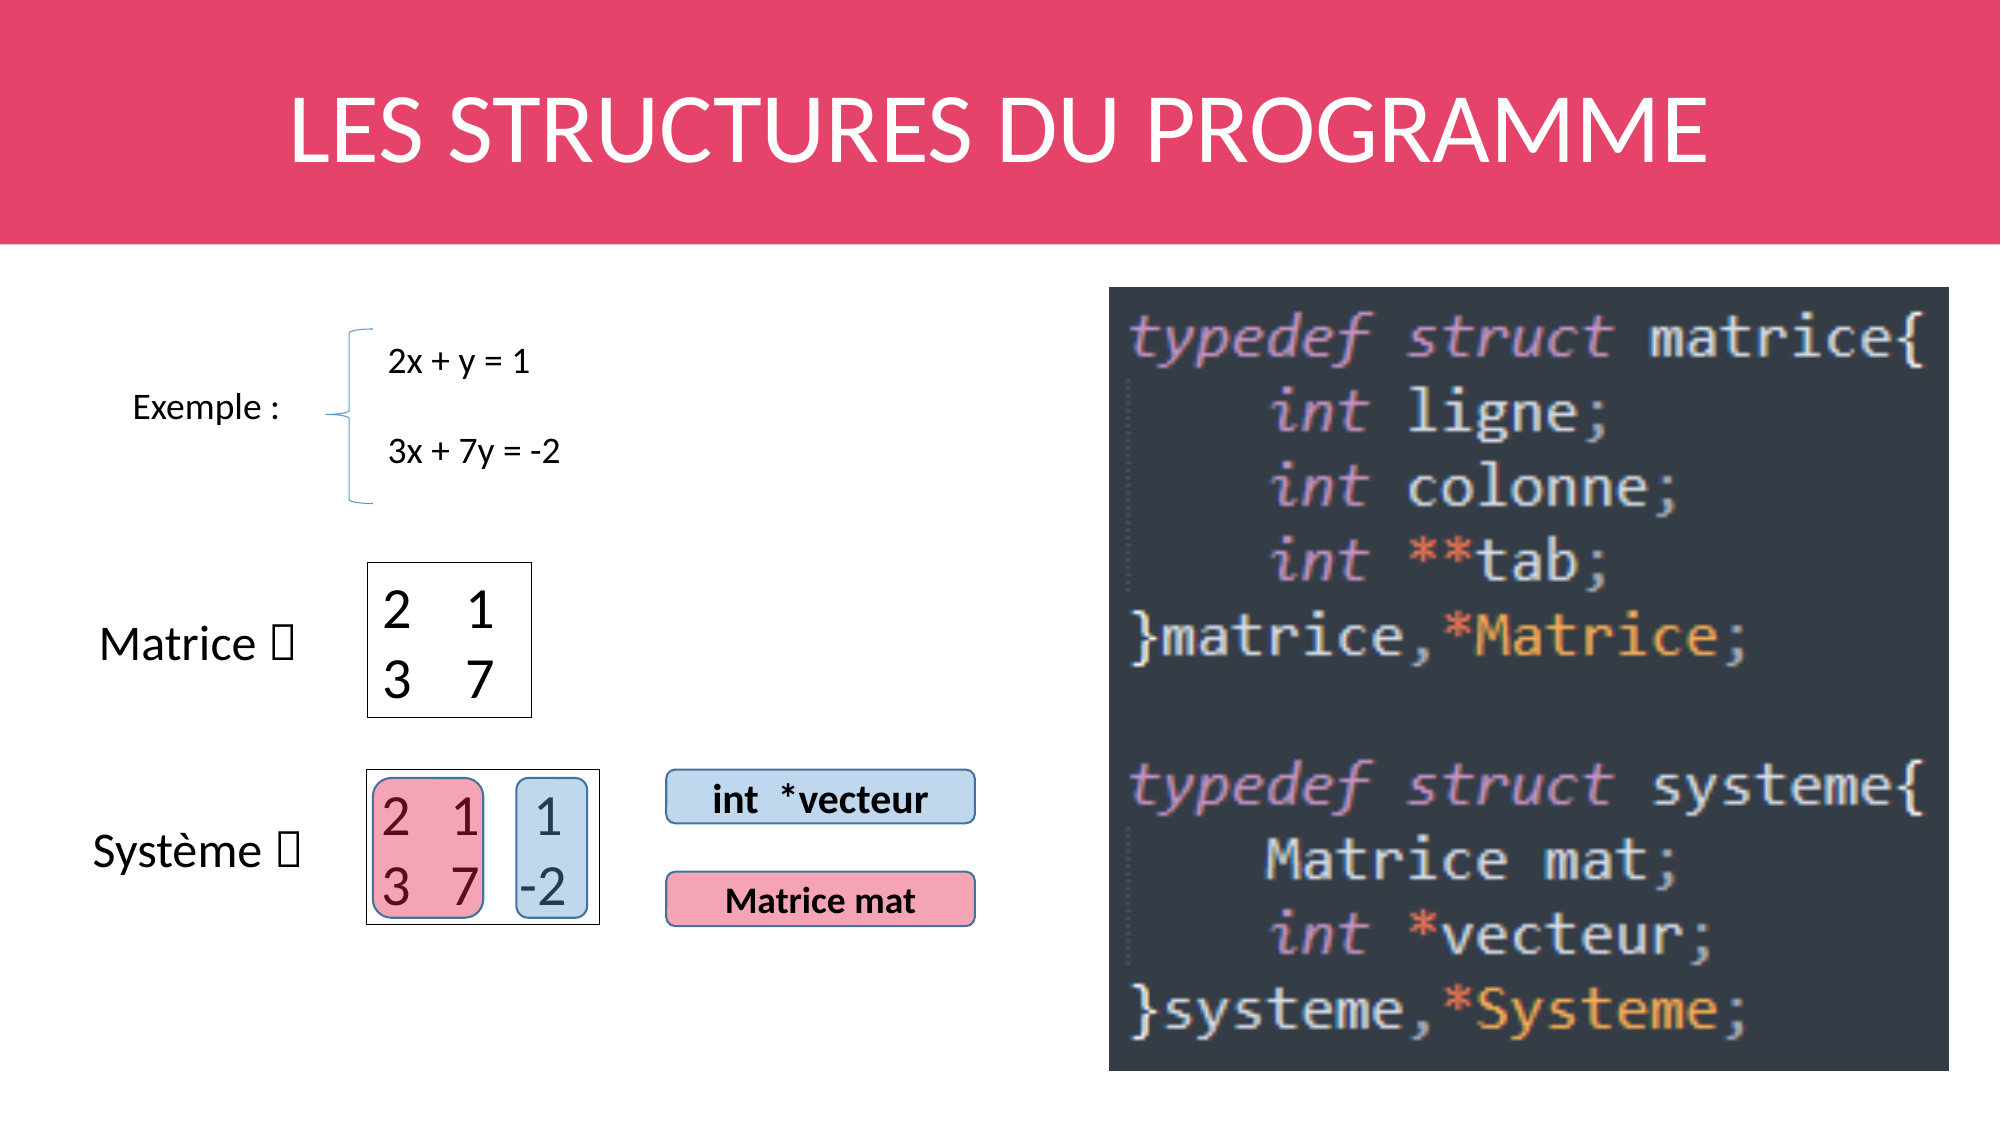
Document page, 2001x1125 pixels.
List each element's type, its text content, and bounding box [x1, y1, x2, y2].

text_box [325, 328, 372, 505]
text_box [515, 776, 589, 919]
text_box 1 7 [367, 562, 532, 718]
text_box Système  [77, 809, 319, 885]
text_box [371, 776, 485, 919]
text_box 1 1 7 -2 [366, 769, 600, 925]
text_box Matrice mat [665, 870, 976, 928]
text_box int *vecteur [665, 768, 976, 825]
text_box Exemple : [117, 374, 303, 480]
text_box Matrice  [83, 603, 313, 679]
text_box LES STRUCTURES DU PROGRAMME [0, 0, 2000, 245]
text_box 2x + y = 1 3x + 7y = -2 [372, 328, 594, 524]
picture [1109, 287, 1949, 1071]
